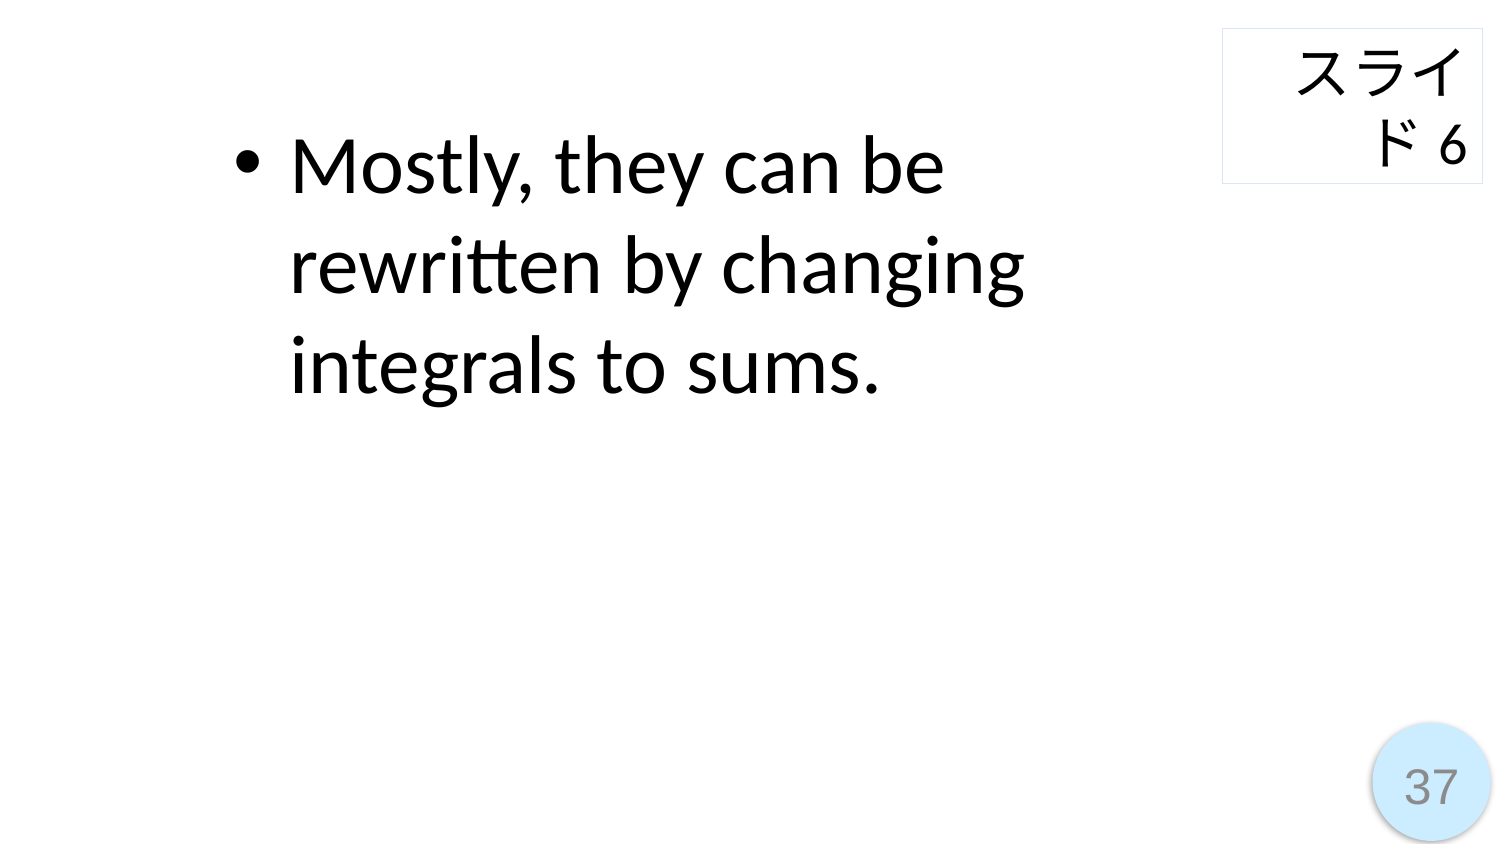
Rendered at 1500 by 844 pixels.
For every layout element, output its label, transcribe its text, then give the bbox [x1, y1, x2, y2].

text_box スライド6 [1222, 28, 1483, 184]
slide_number 37 [1372, 762, 1491, 807]
list Mostly, they can be rewritten by changing integrals to sums. [218, 102, 1247, 775]
